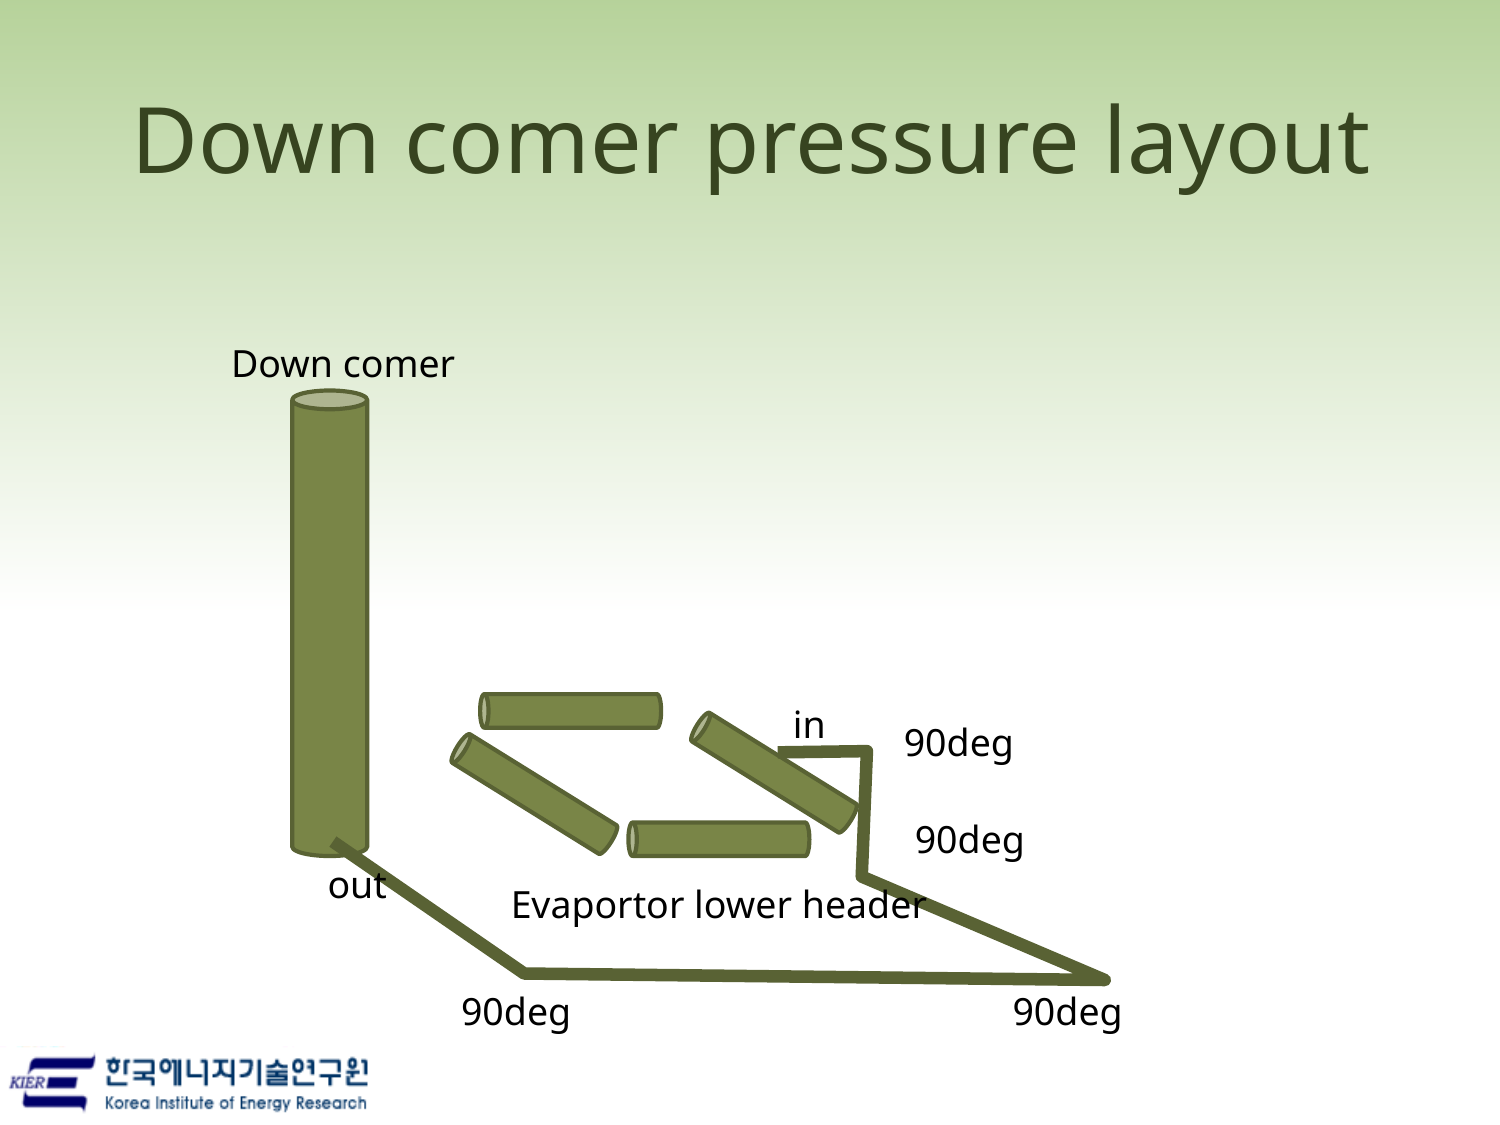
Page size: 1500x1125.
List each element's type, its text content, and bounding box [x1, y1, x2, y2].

text_box [331, 749, 1107, 981]
text_box [478, 692, 664, 730]
title Down comer pressure layout [76, 42, 1427, 231]
text_box [290, 393, 370, 858]
text_box Down comer [216, 332, 471, 393]
text_box 90deg [900, 808, 1077, 869]
text_box out [312, 853, 402, 913]
text_box 90deg [446, 980, 623, 1041]
text_box [449, 732, 570, 805]
text_box in [778, 694, 841, 754]
text_box [689, 710, 777, 763]
text_box 90deg [997, 980, 1175, 1041]
text_box 90deg [888, 712, 1066, 772]
text_box Evaportor lower header [496, 873, 942, 934]
picture [0, 1046, 374, 1125]
